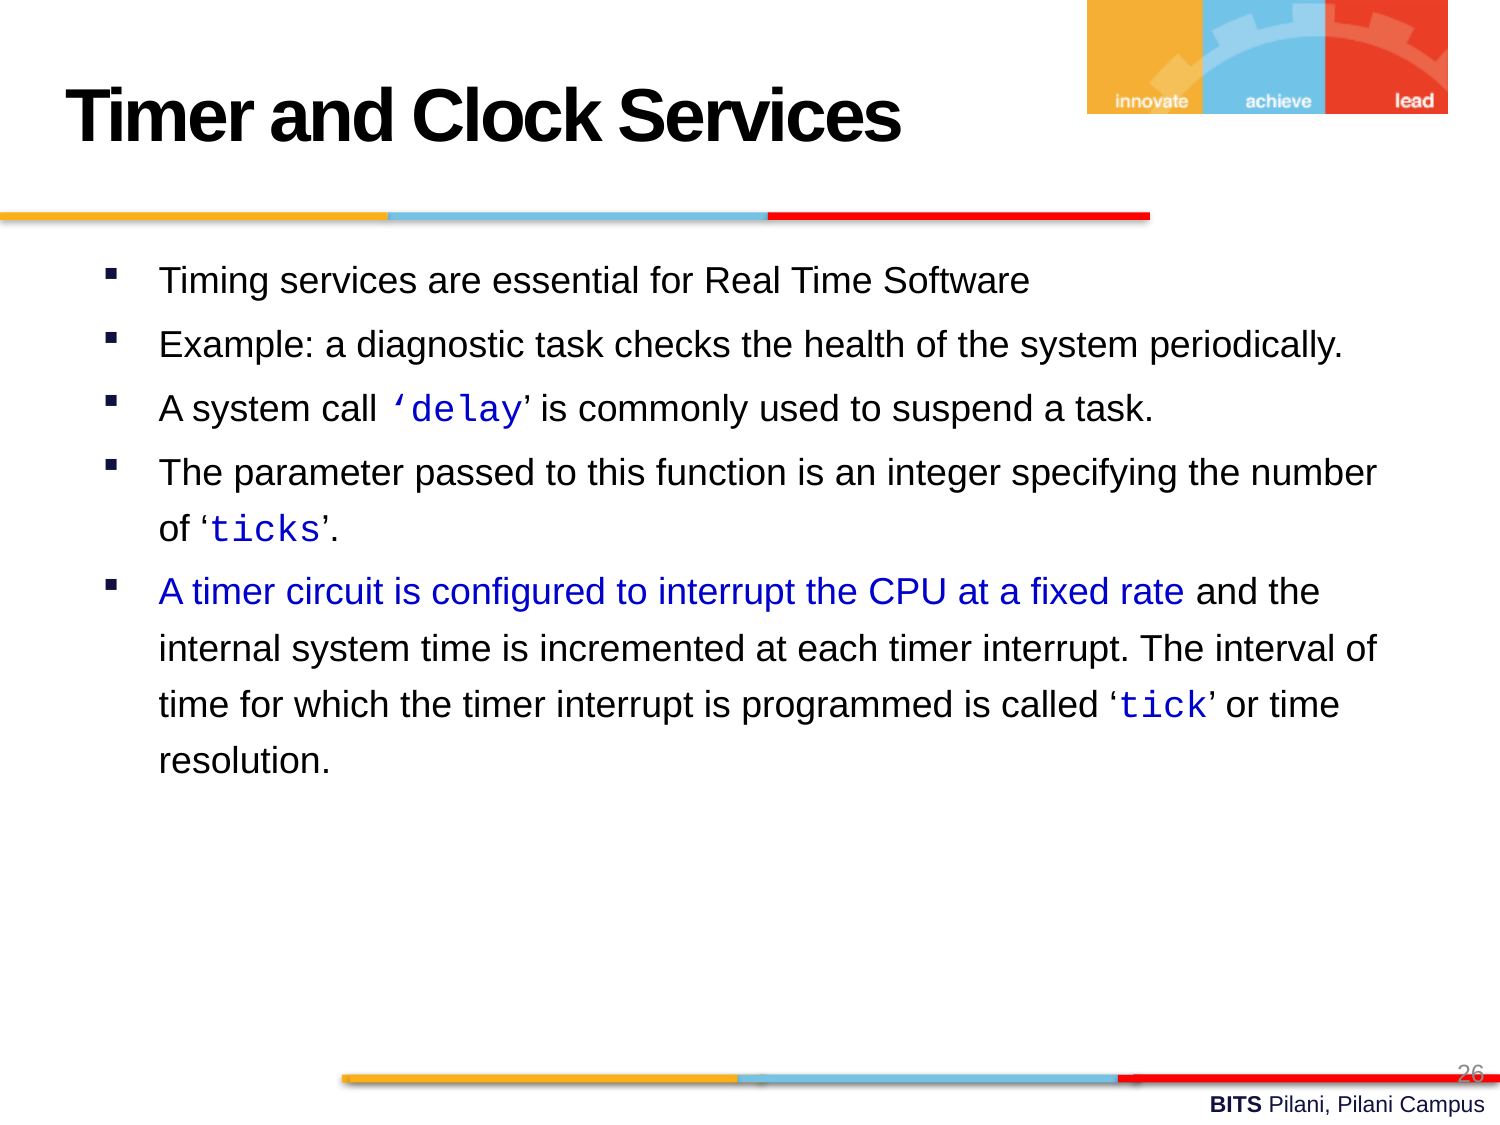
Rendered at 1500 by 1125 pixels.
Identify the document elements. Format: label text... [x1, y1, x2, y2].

list Timer and Clock Services [49, 24, 1088, 213]
slide_number 26 [1149, 1042, 1500, 1103]
picture [1087, 0, 1448, 114]
list Timing services are essential for Real Time Software Example: a diagnostic task checks the health of the system periodically. A system call ‘delay’ is commonly used to suspend a task. The parameter passed to this function is an integer specifying the number of ‘ticks’. A timer circuit is configured to interrupt the CPU at a fixed rate and the internal system time is incremented at each timer interrupt. The interval of time for which the timer interrupt is programmed is called ‘tick’ or time resolution. [87, 237, 1401, 1051]
